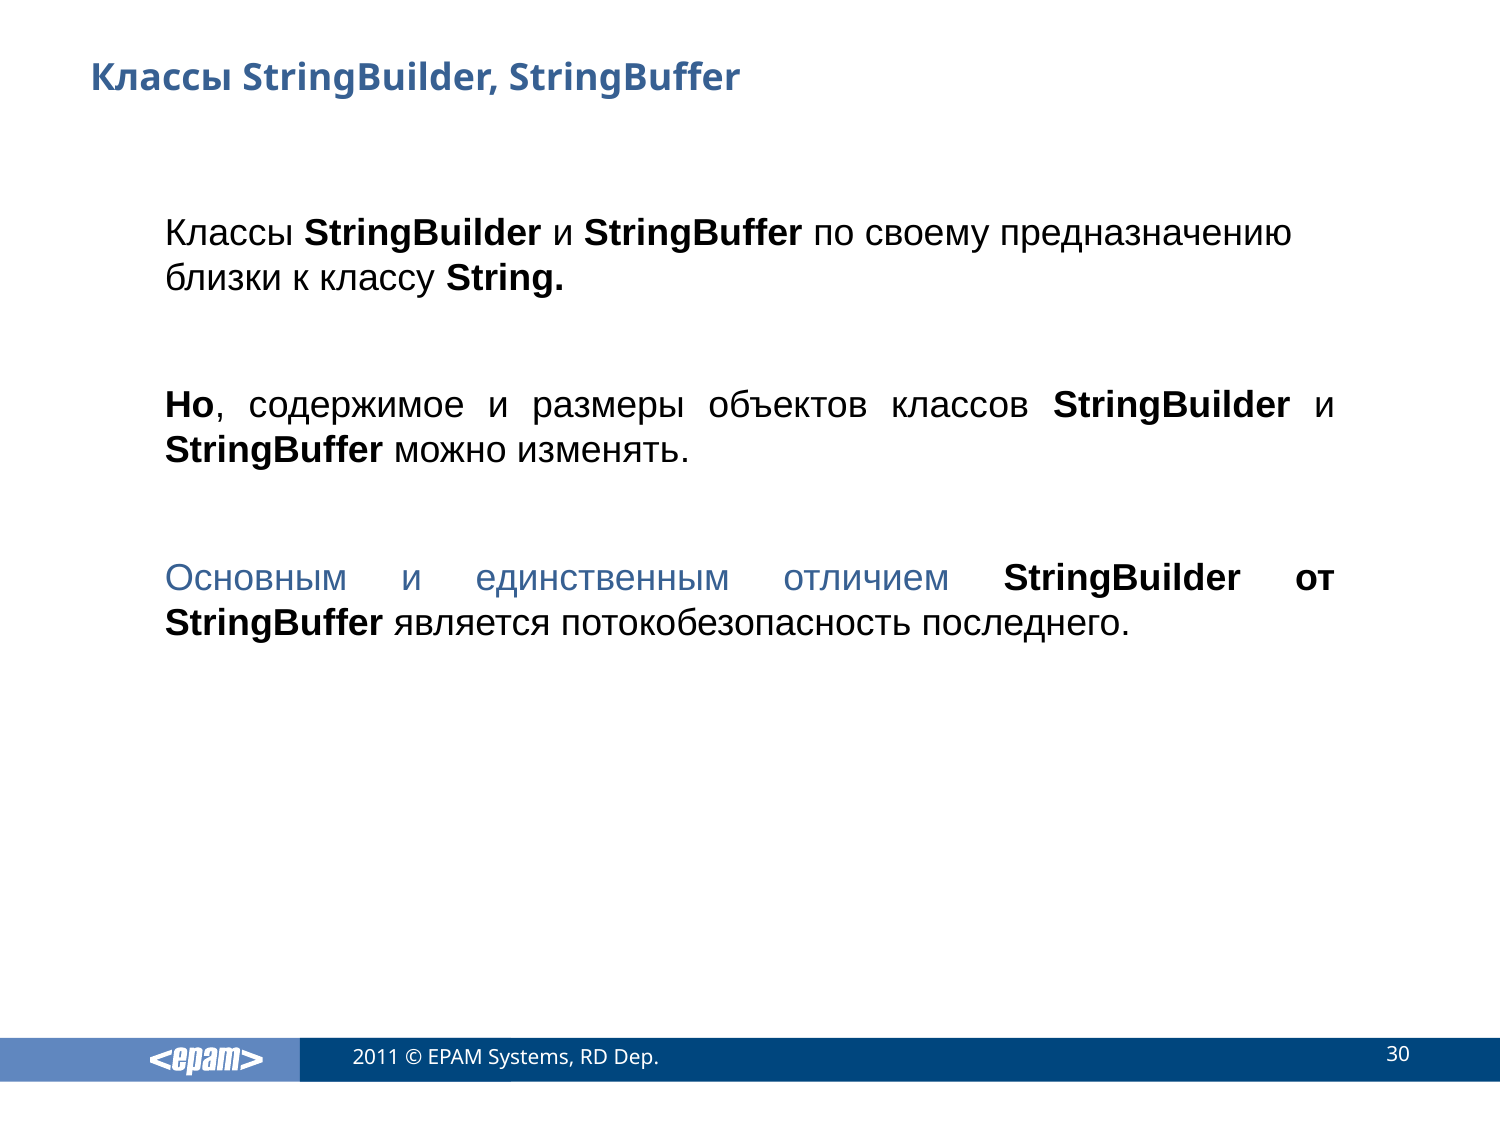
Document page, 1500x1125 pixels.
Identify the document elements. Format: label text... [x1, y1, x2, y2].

slide_number 30 [1262, 1025, 1425, 1085]
footer 2011 © EPAM Systems, RD Dep. [337, 1028, 738, 1088]
list Классы StringBuilder и StringBuffer по своему предназначению близки к классу String. Но, содержимое и размеры объектов классов StringBuilder и StringBuffer можно изменять. Основным и единственным отличием StringBuilder от StringBuffer является потокобезопасность последнего. [150, 200, 1350, 988]
title Классы StringBuilder, StringBuffer [75, 45, 1425, 163]
